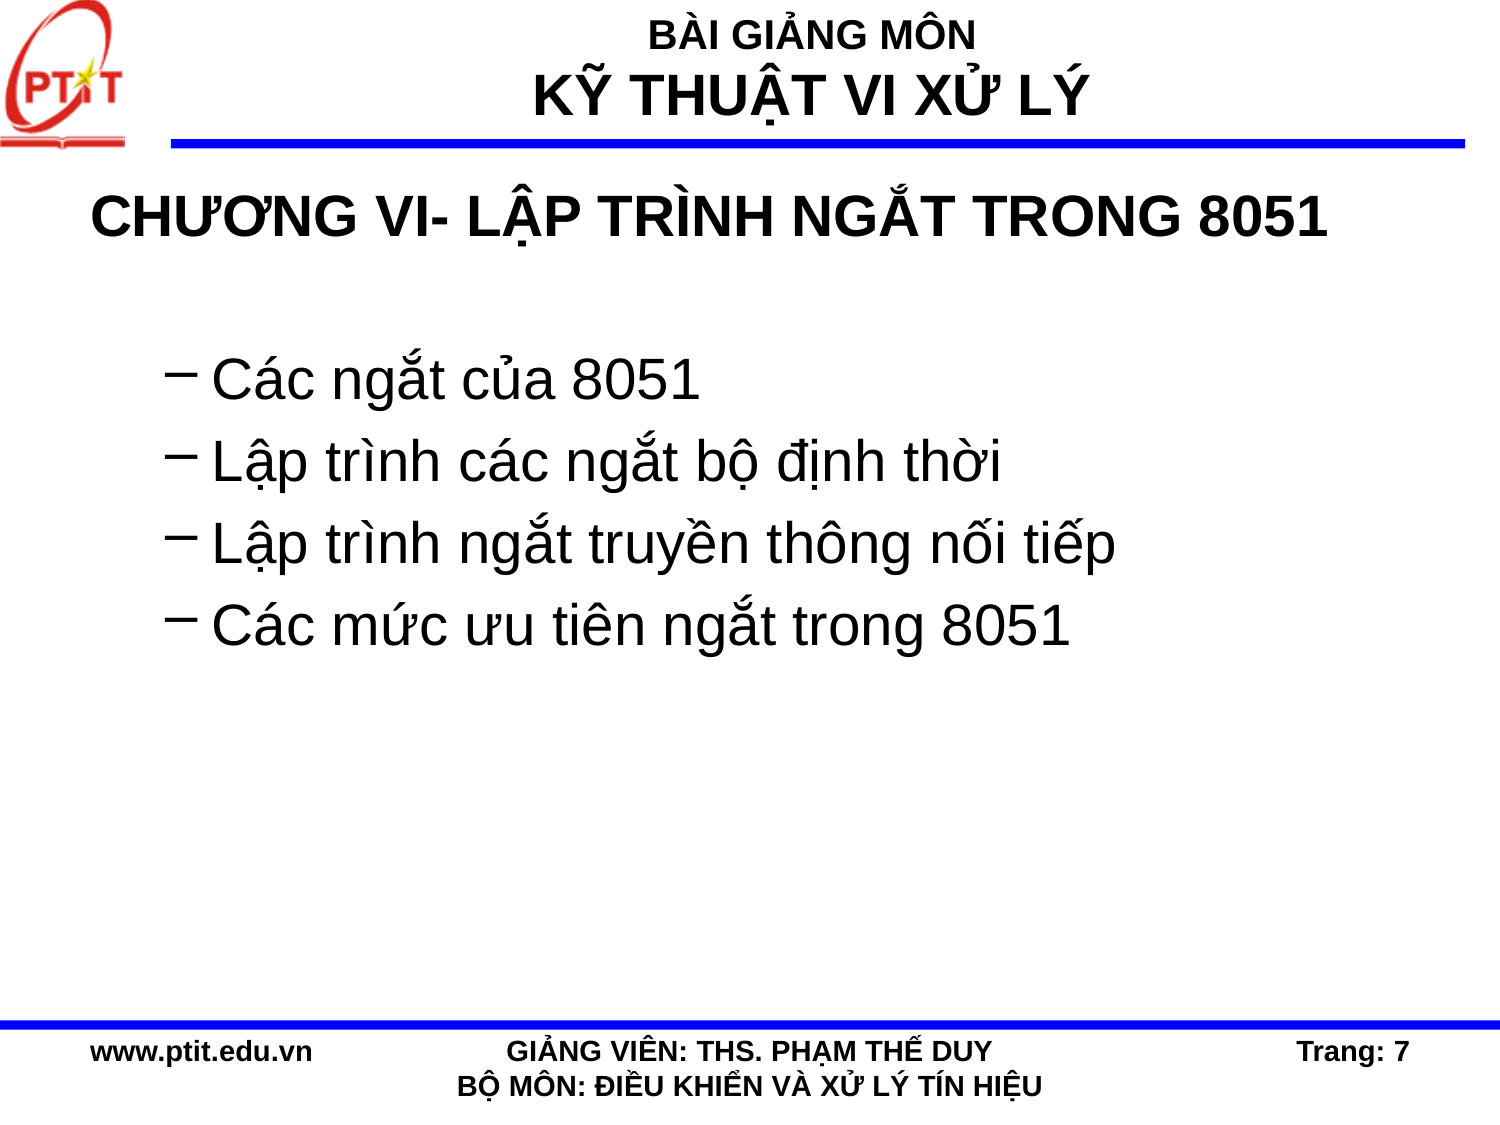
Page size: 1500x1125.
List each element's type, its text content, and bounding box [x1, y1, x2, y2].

picture [0, 0, 125, 150]
footer GIẢNG VIÊN: THS. PHẠM THẾ DUY BỘ MÔN: ĐIỀU KHIỂN VÀ XỬ LÝ TÍN HIỆU [387, 1024, 1074, 1103]
list CHƯƠNG VI- LẬP TRÌNH NGẮT TRONG 8051 Các ngắt của 8051 Lập trình các ngắt bộ định thời Lập trình ngắt truyền thông nối tiếp Các mức ưu tiên ngắt trong 8051 [74, 162, 1426, 813]
slide_number www.ptit.edu.vn [74, 1024, 387, 1103]
slide_number Trang: 7 [1074, 1024, 1426, 1103]
